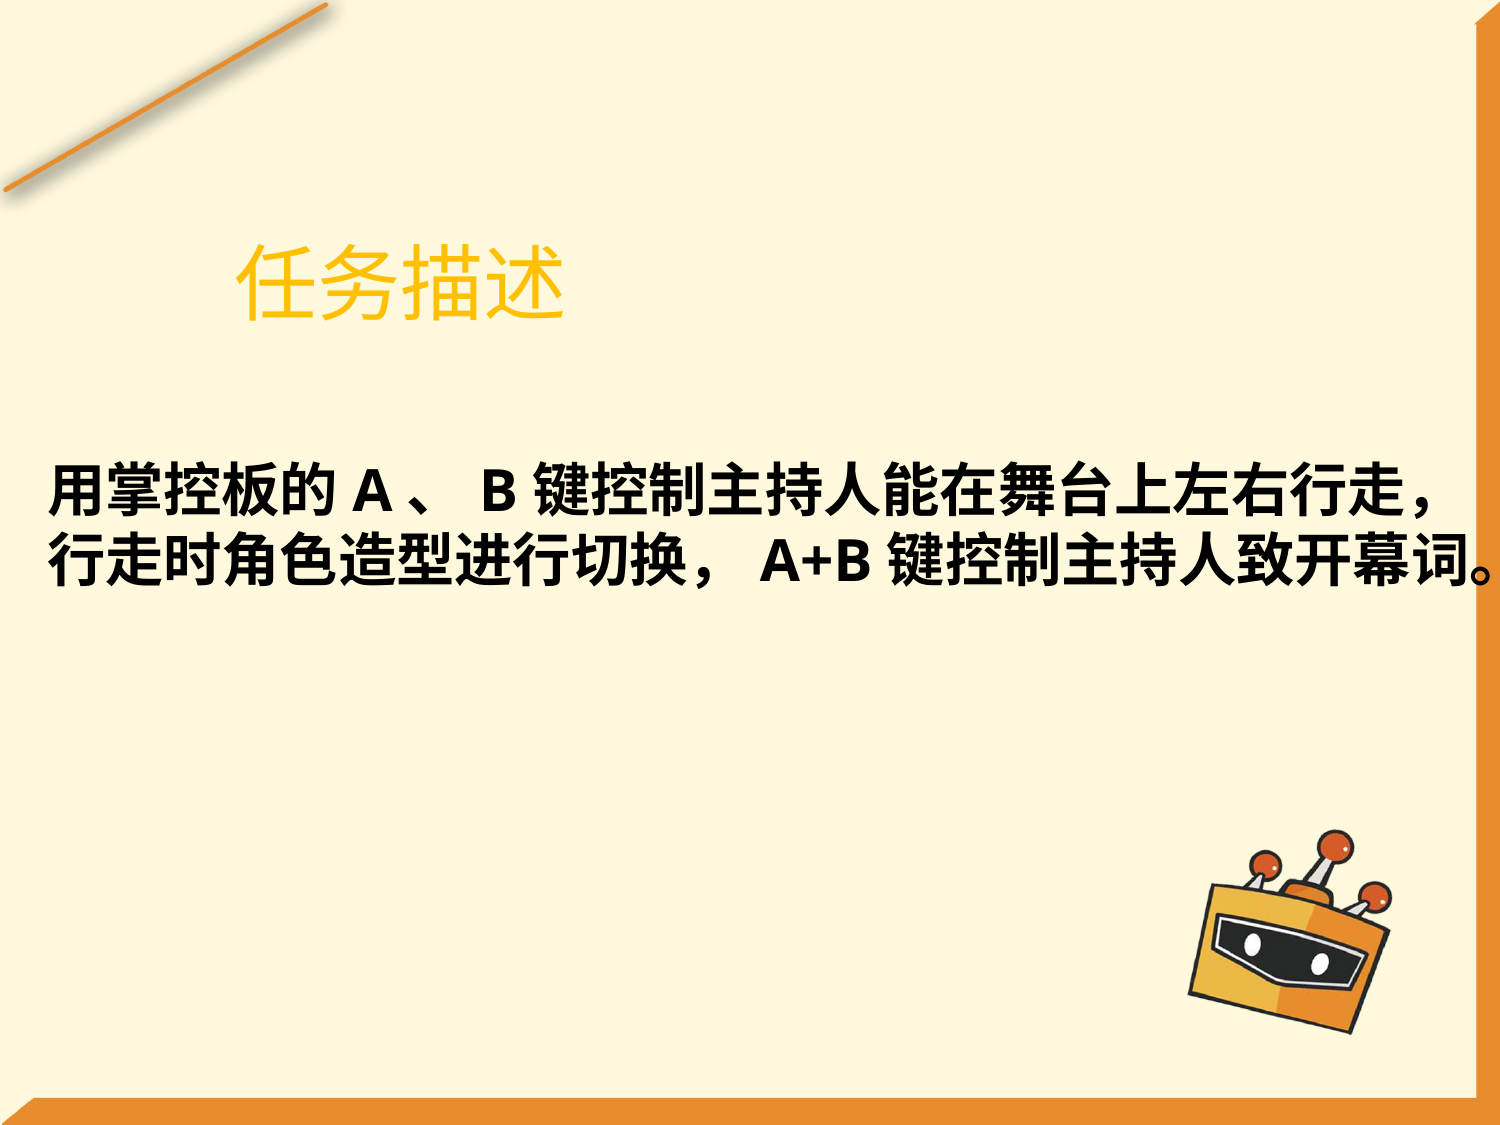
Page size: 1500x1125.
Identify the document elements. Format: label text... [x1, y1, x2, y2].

picture [0, 0, 1500, 1125]
text_box 用掌控板的A、B键控制主持人能在舞台上左右行走， 行走时角色造型进行切换，A+B键控制主持人致开幕词。 [32, 446, 1500, 671]
text_box 任务描述 [218, 234, 584, 341]
